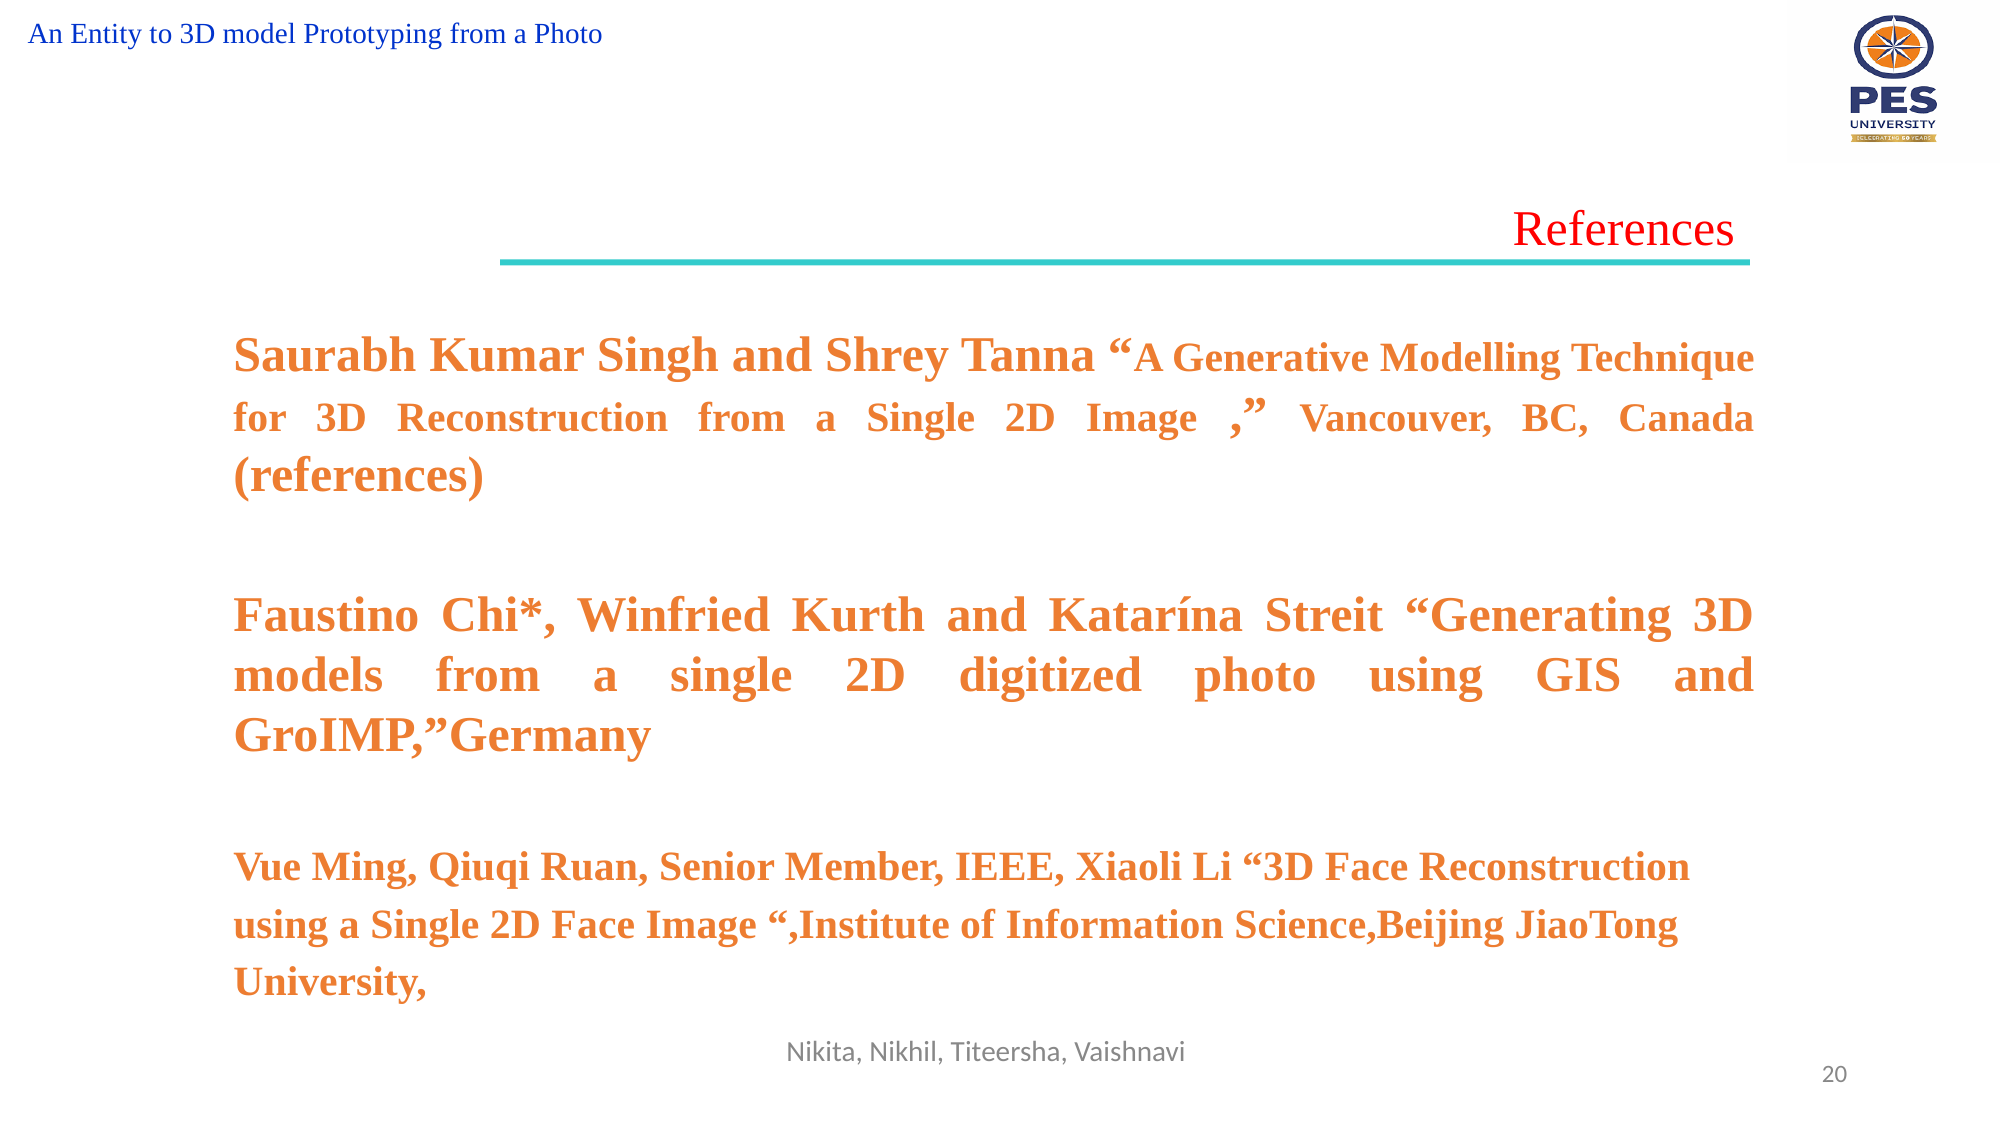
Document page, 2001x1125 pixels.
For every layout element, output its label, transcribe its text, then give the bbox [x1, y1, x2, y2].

text_box [500, 259, 1750, 266]
slide_number ‹#› [1771, 1042, 1863, 1103]
picture [1787, 0, 2000, 163]
text_box Saurabh Kumar Singh and Shrey Tanna “A Generative Modelling Technique for 3D Reconstruction from a Single 2D Image ,” Vancouver, BC, Canada (references) Faustino Chi*, Winfried Kurth and Katarína Streit “Generating 3D models from a single 2D digitized photo using GIS and GroIMP,”Germany Vue Ming, Qiuqi Ruan, Senior Member, IEEE, Xiaoli Li “3D Face Reconstruction using a Single 2D Face Image “,Institute of Information Science,Beijing JiaoTong University, [218, 306, 1771, 1125]
text_box References [585, 187, 1750, 264]
text_box An Entity to 3D model Prototyping from a Photo [12, 17, 688, 78]
